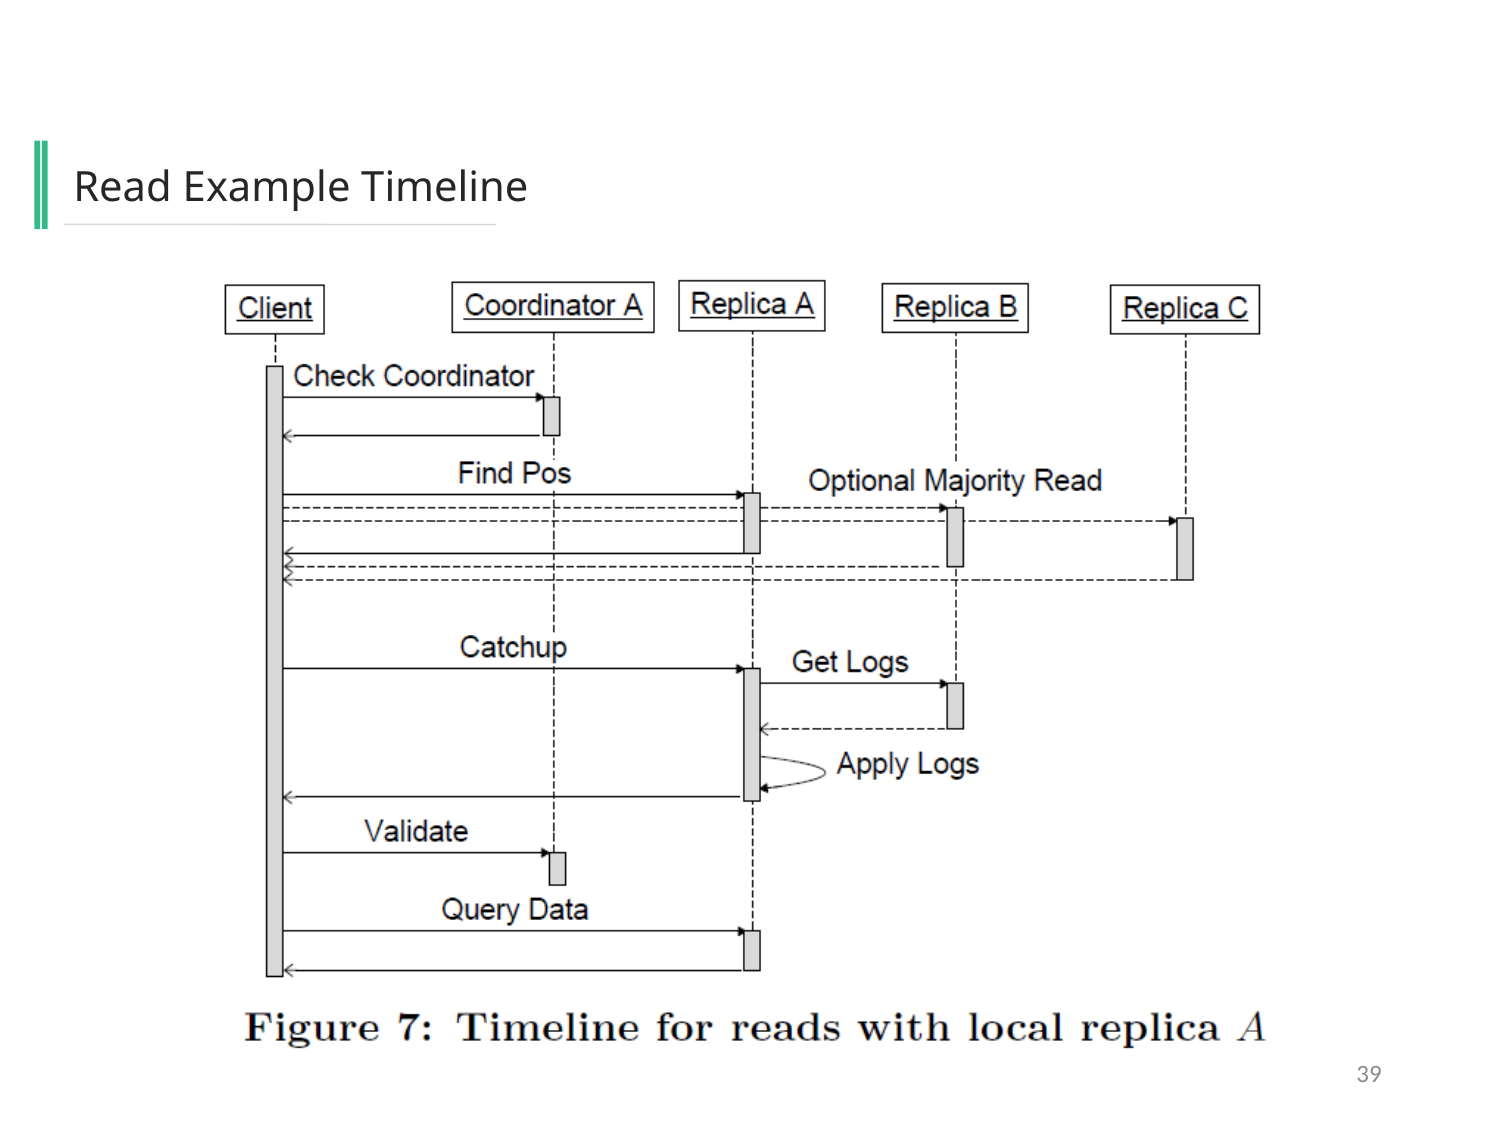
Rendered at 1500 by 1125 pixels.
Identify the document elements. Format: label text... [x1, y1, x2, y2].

text_box Read Example Timeline [58, 152, 1193, 218]
picture [191, 239, 1309, 1088]
slide_number 39 [1059, 1042, 1397, 1103]
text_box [34, 140, 48, 230]
